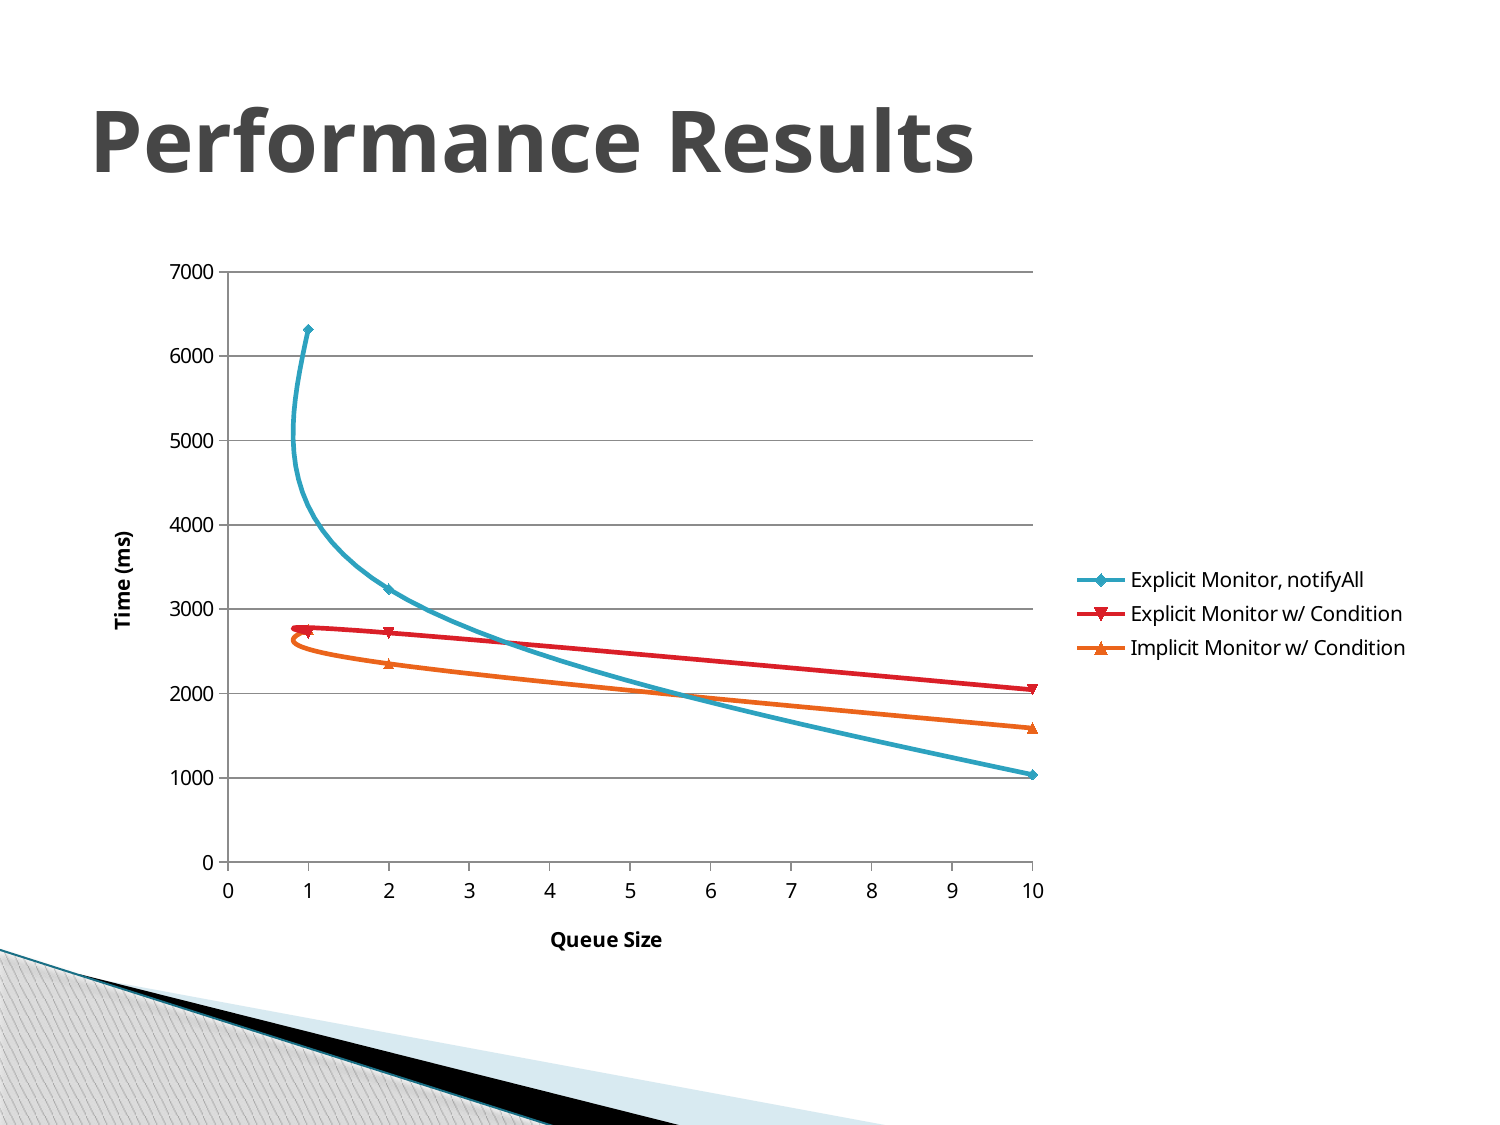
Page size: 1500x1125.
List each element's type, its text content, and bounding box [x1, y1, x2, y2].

chart [74, 242, 1426, 986]
title Performance Results [75, 45, 1425, 233]
